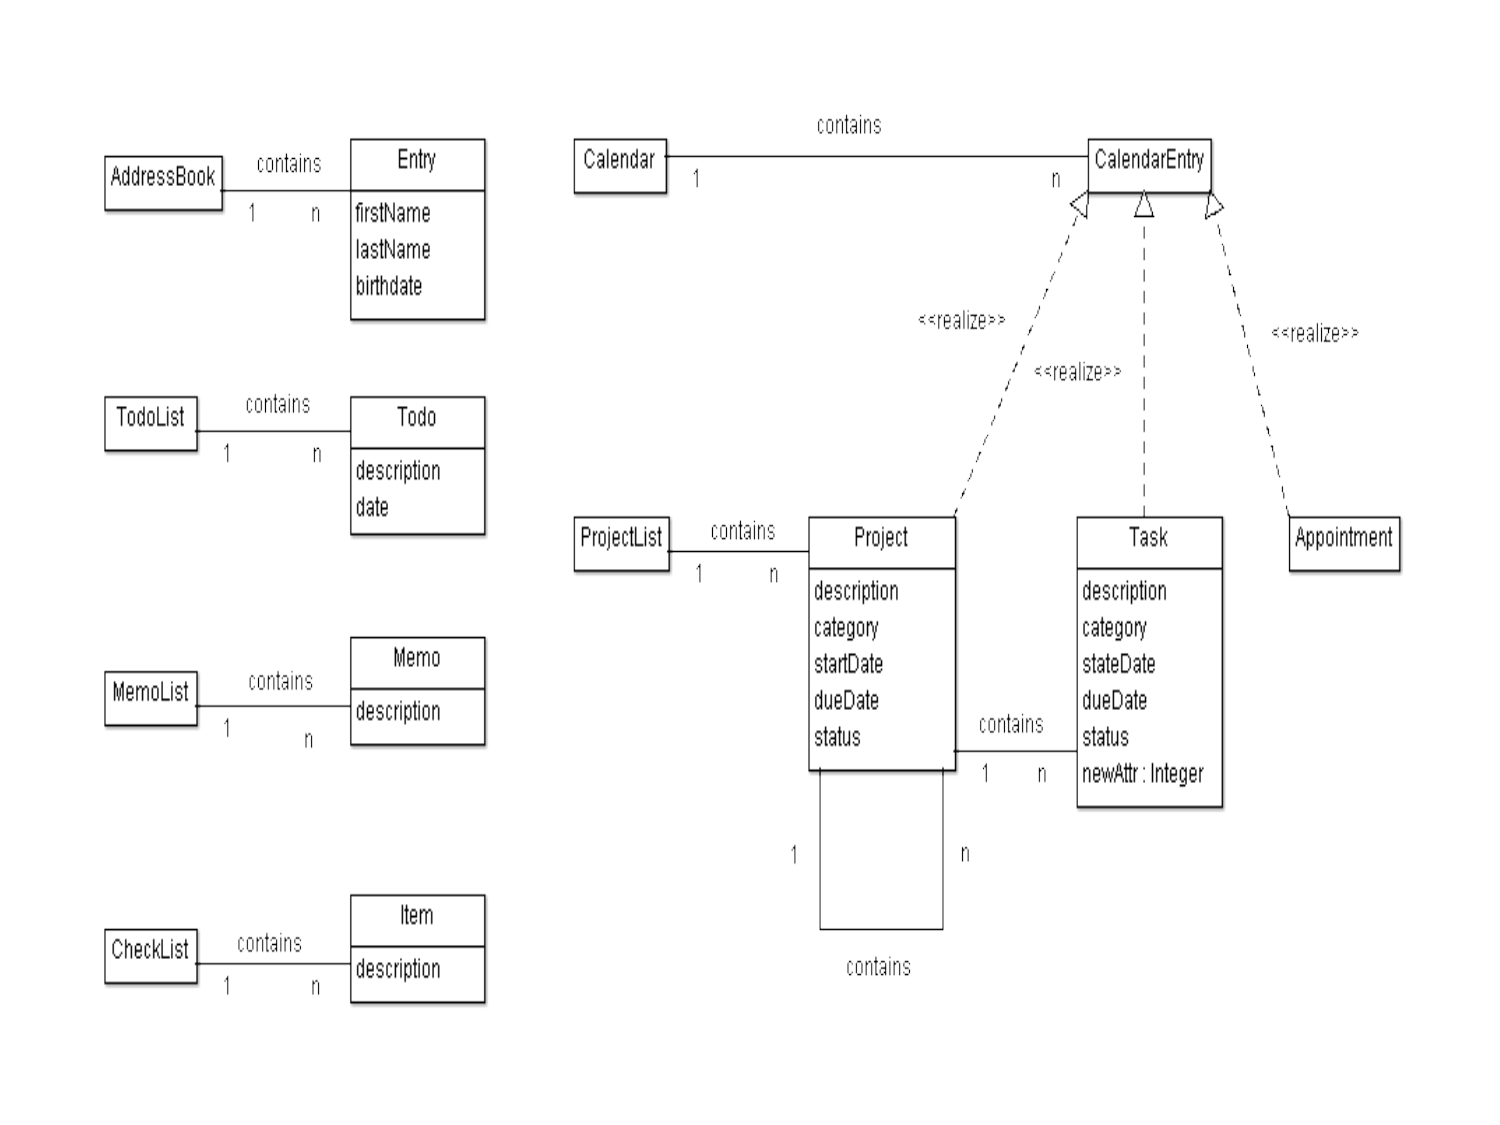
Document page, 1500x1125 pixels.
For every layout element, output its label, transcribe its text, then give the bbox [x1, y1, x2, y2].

title Domain Diagram VS Architectural Diagram [0, 45, 1350, 295]
picture [81, 70, 1430, 1091]
